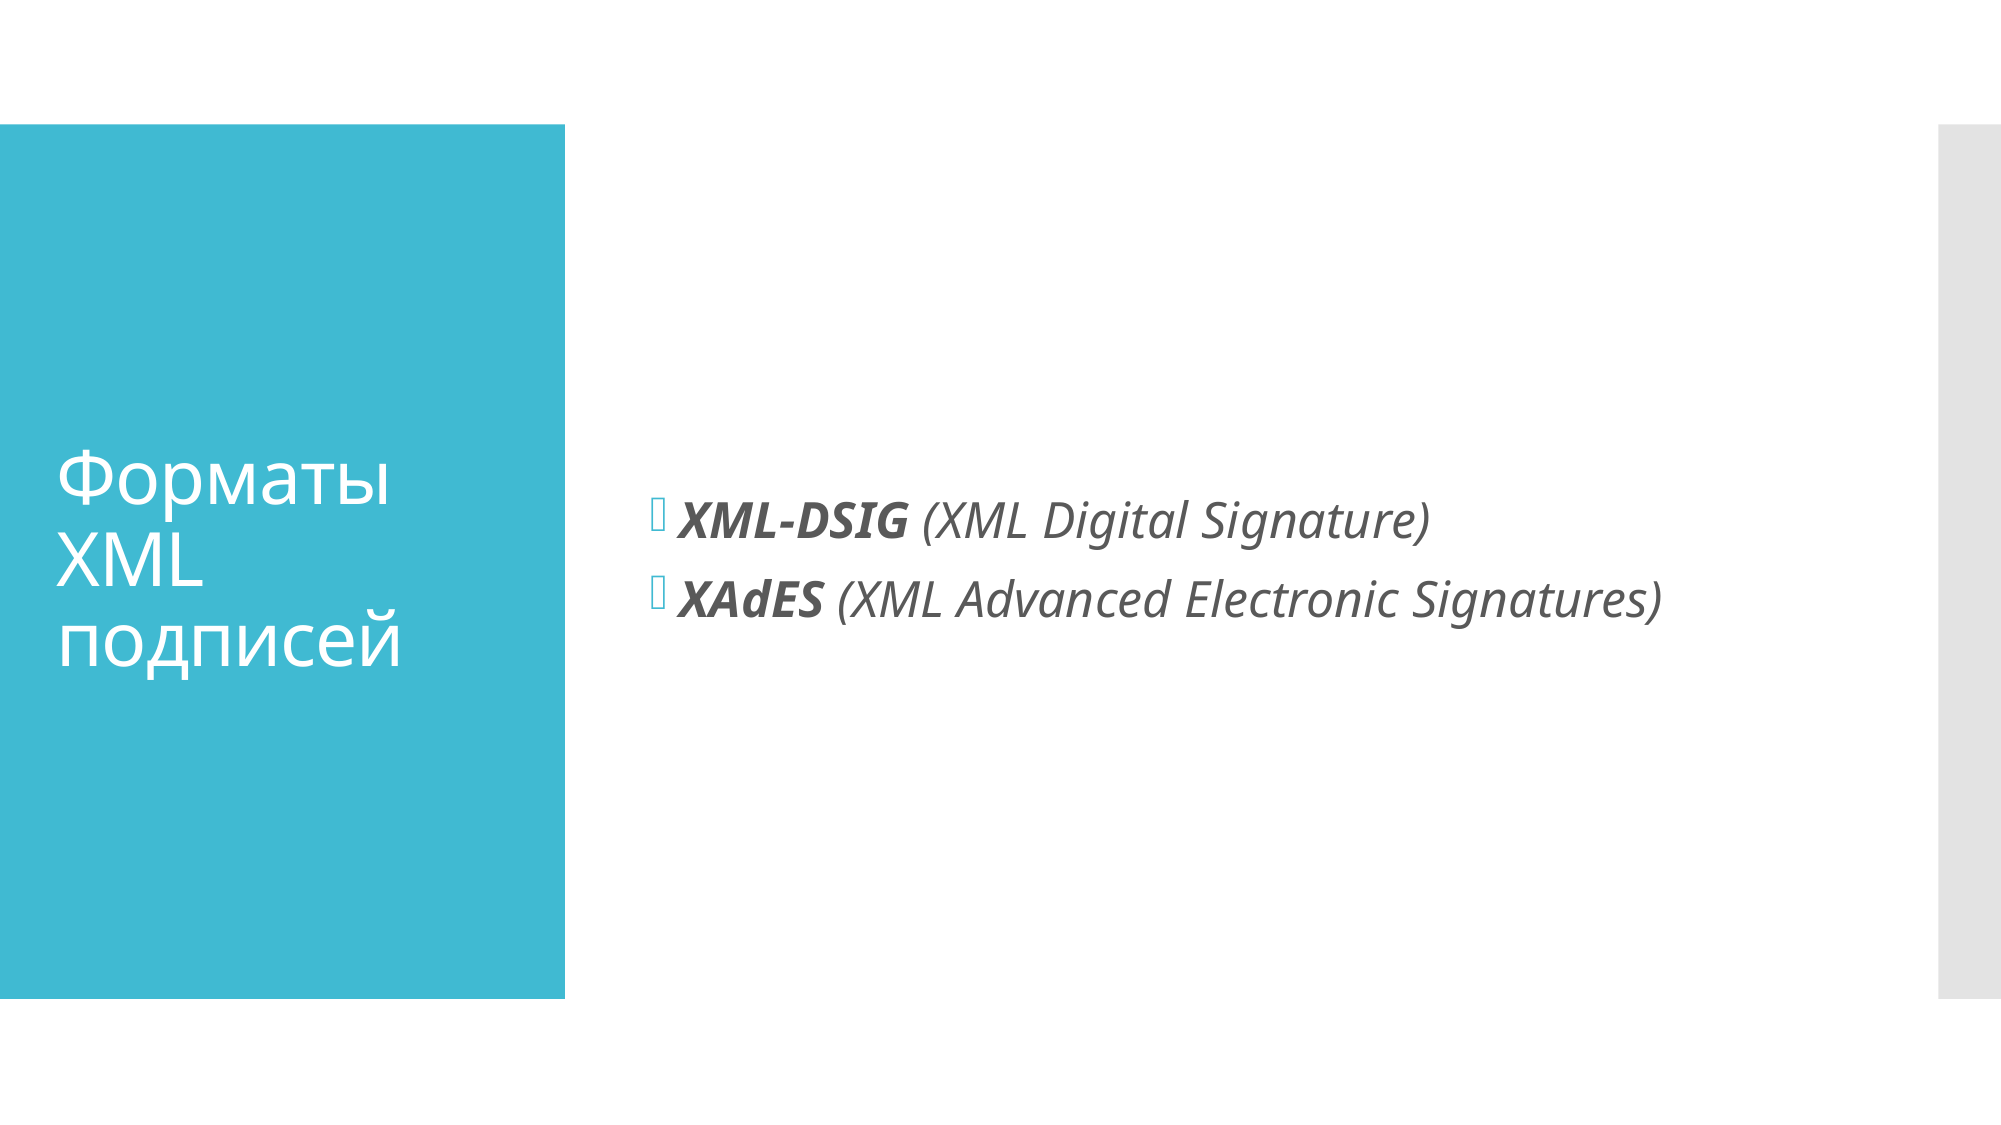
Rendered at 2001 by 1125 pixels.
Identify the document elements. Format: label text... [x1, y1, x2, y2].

list XML-DSIG (XML Digital Signature) XAdES (XML Advanced Electronic Signatures) [634, 141, 1835, 982]
title Форматы XML подписей [41, 184, 525, 940]
